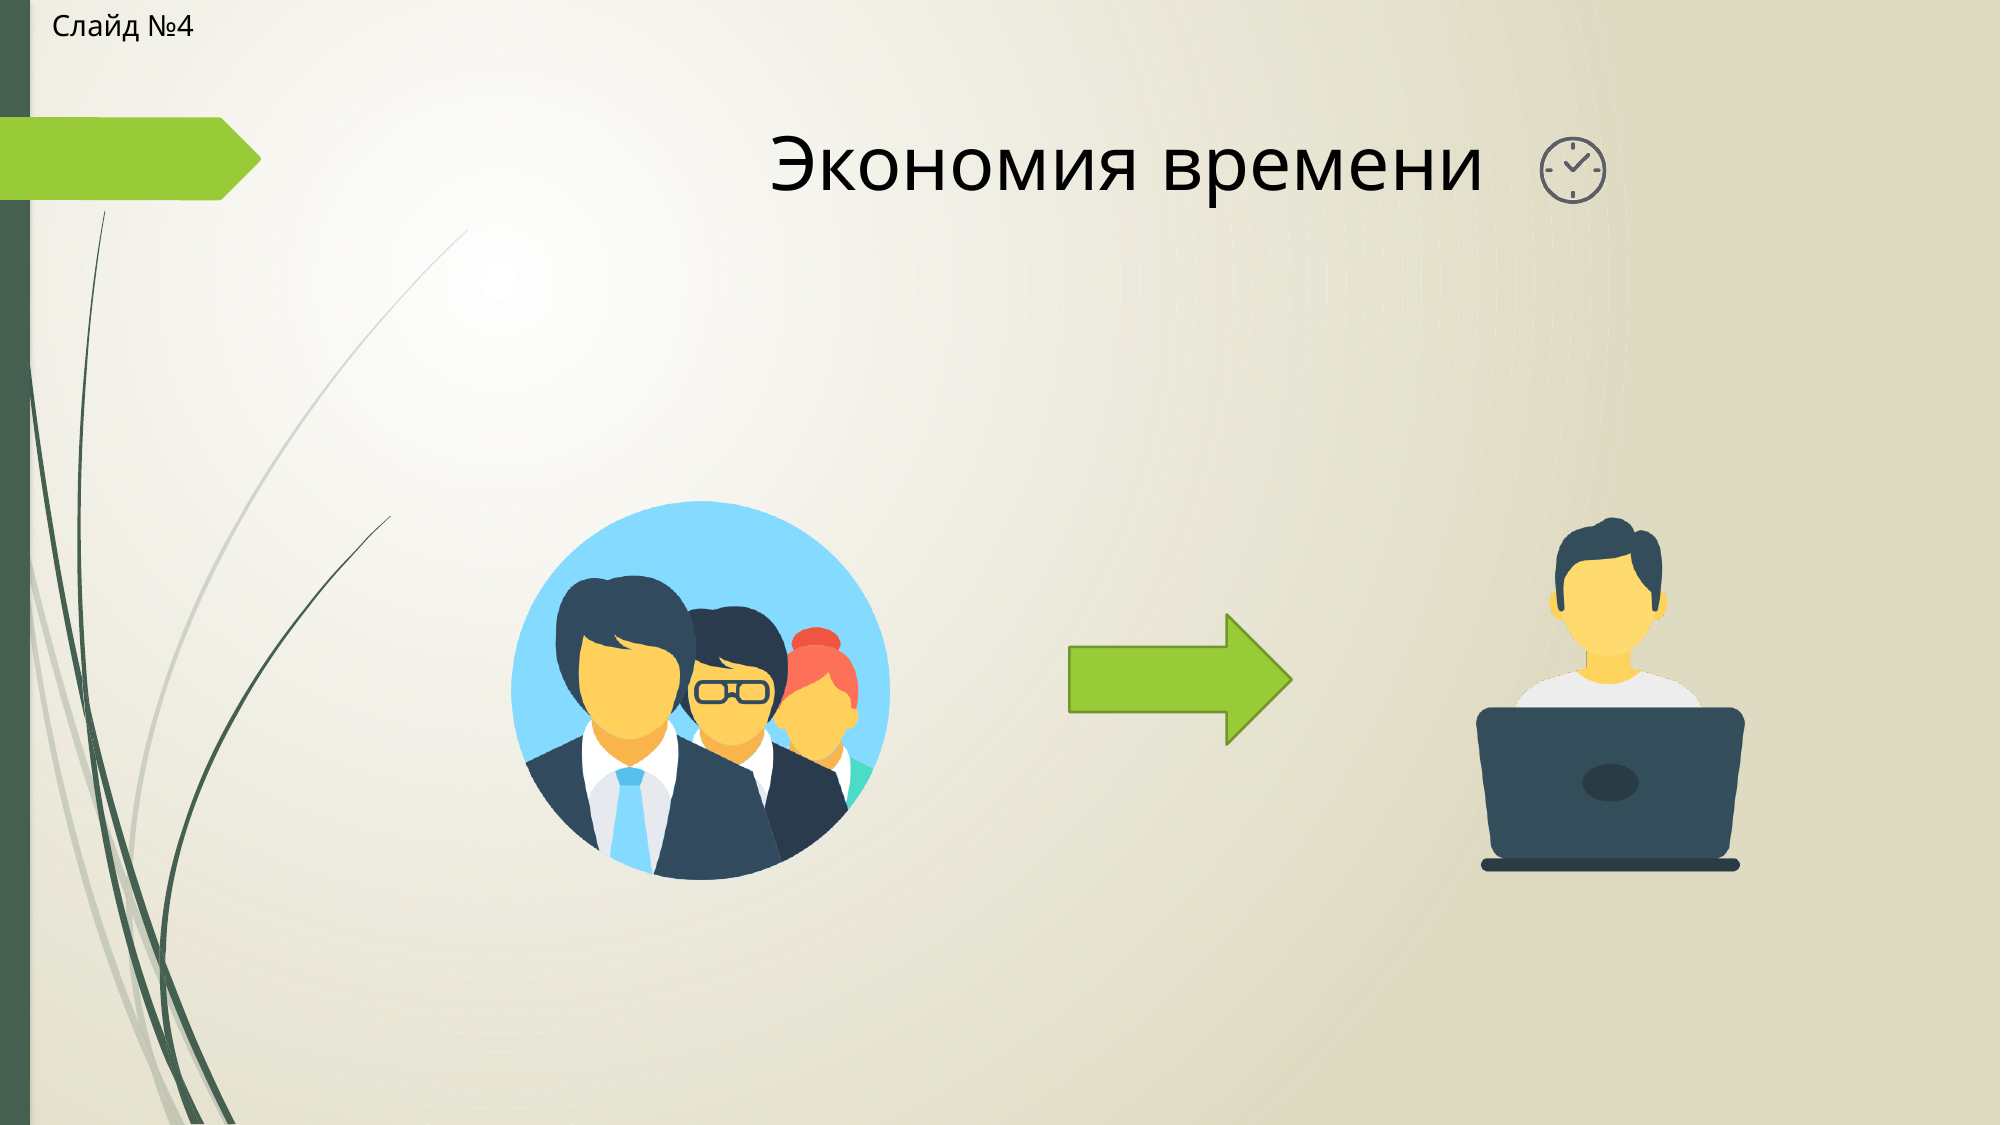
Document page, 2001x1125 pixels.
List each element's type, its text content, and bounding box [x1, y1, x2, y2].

picture [511, 500, 891, 880]
text_box Экономия времени [755, 108, 1461, 213]
picture [1423, 507, 1796, 880]
picture [1465, 103, 1681, 237]
text_box [1068, 613, 1293, 746]
text_box Слайд №4 [37, 0, 209, 50]
